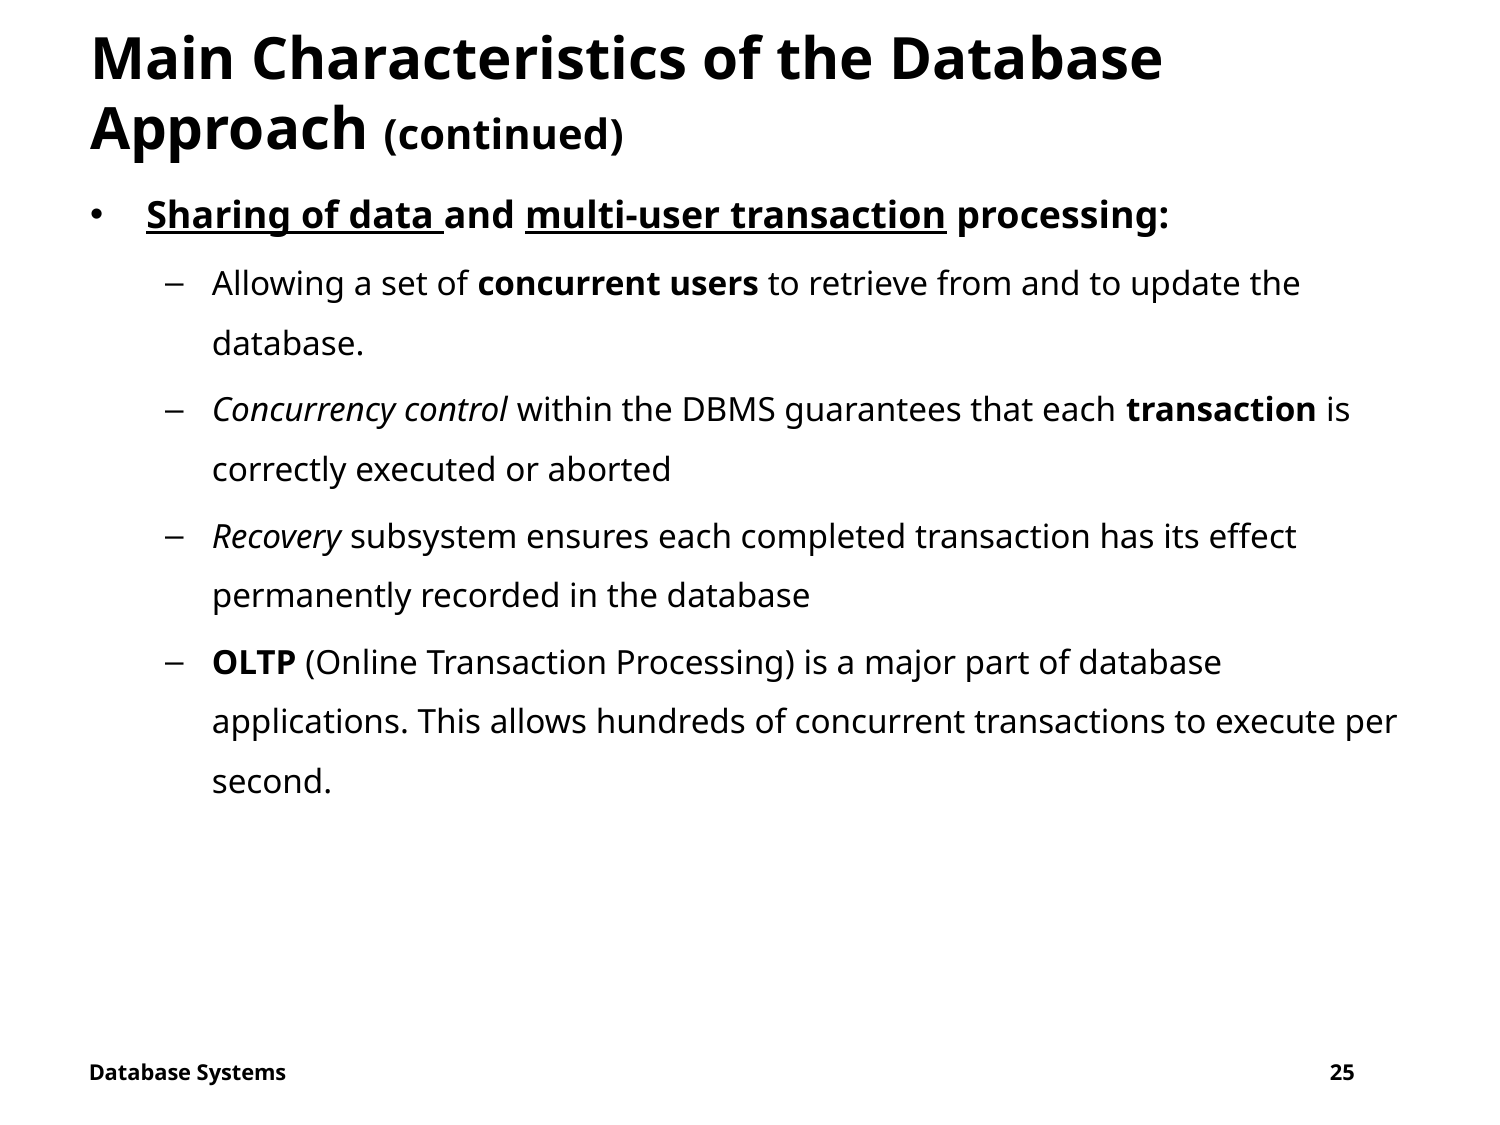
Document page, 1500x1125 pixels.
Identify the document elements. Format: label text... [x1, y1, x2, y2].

title Main Characteristics of the Database Approach (continued) [75, 45, 1425, 138]
list Sharing of data and multi-user transaction processing: Allowing a set of concurrent users to retrieve from and to update the database. Concurrency control within the DBMS guarantees that each transaction is correctly executed or aborted Recovery subsystem ensures each completed transaction has its effect permanently recorded in the database OLTP (Online Transaction Processing) is a major part of database applications. This allows hundreds of concurrent transactions to execute per second. [75, 160, 1425, 1035]
